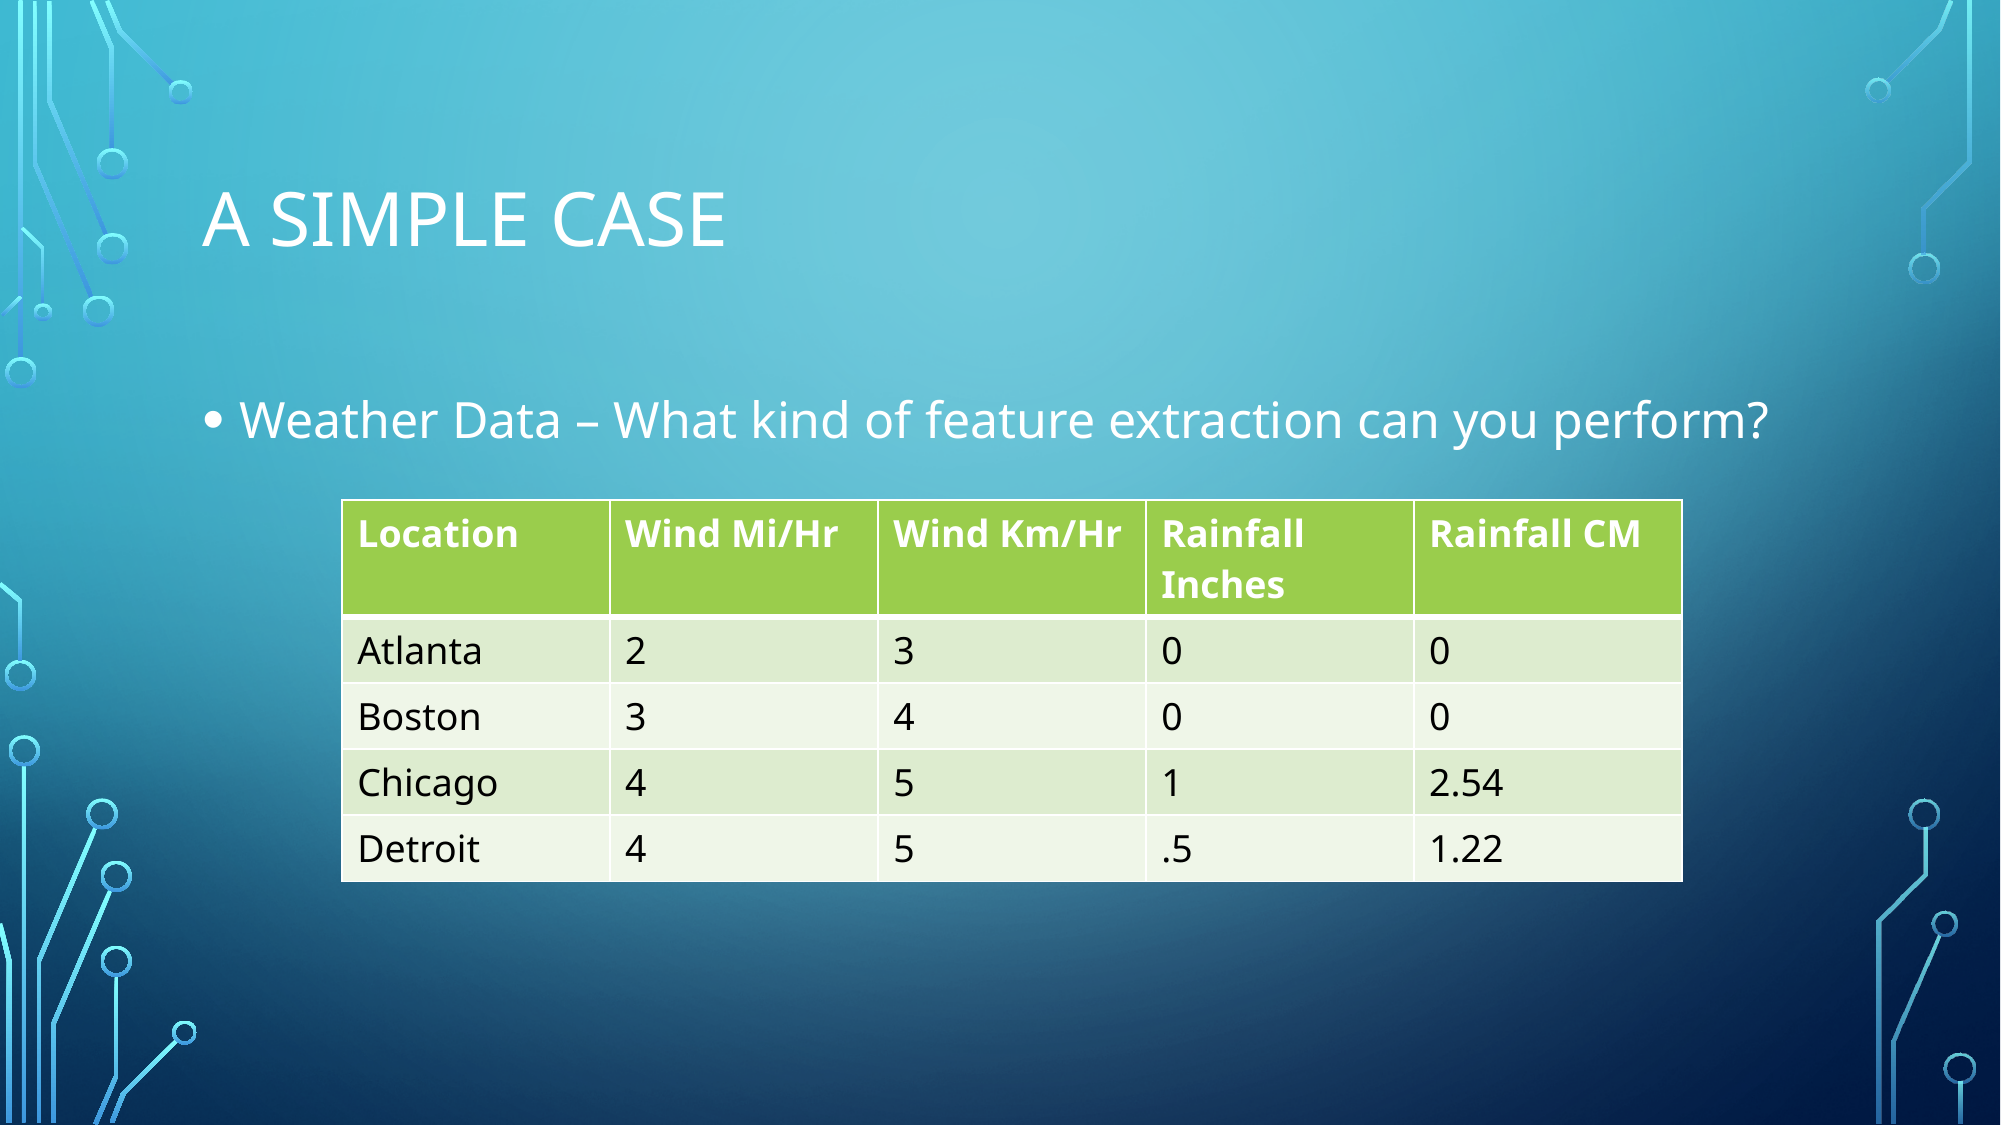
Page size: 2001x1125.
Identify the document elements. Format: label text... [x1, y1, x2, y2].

table_cell Detroit [343, 816, 609, 881]
table_cell Atlanta [343, 620, 609, 682]
table_cell 3 [611, 684, 877, 748]
table_cell 5 [879, 816, 1145, 881]
table_cell 2.54 [1415, 750, 1681, 814]
table_cell .5 [1147, 816, 1413, 881]
table_header Rainfall Inches [1147, 501, 1413, 614]
table_header Location [343, 501, 609, 614]
table_cell 1.22 [1415, 816, 1681, 881]
table_cell 4 [611, 816, 877, 881]
list Weather Data – What kind of feature extraction can you perform? [187, 369, 1813, 950]
table_cell 5 [879, 750, 1145, 814]
table_cell Chicago [343, 750, 609, 814]
table_header Wind Km/Hr [879, 501, 1145, 614]
table_cell 4 [879, 684, 1145, 748]
table_cell 1 [1147, 750, 1413, 814]
table_header Wind Mi/Hr [611, 501, 877, 614]
table_cell 0 [1415, 620, 1681, 682]
table_cell Boston [343, 684, 609, 748]
table_cell 2 [611, 620, 877, 682]
table_cell 0 [1415, 684, 1681, 748]
table_cell 4 [611, 750, 877, 814]
table_cell 3 [879, 620, 1145, 682]
table_header Rainfall CM [1415, 501, 1681, 614]
table_cell 0 [1147, 620, 1413, 682]
table_cell 0 [1147, 684, 1413, 748]
title A simple case [187, 101, 1813, 344]
